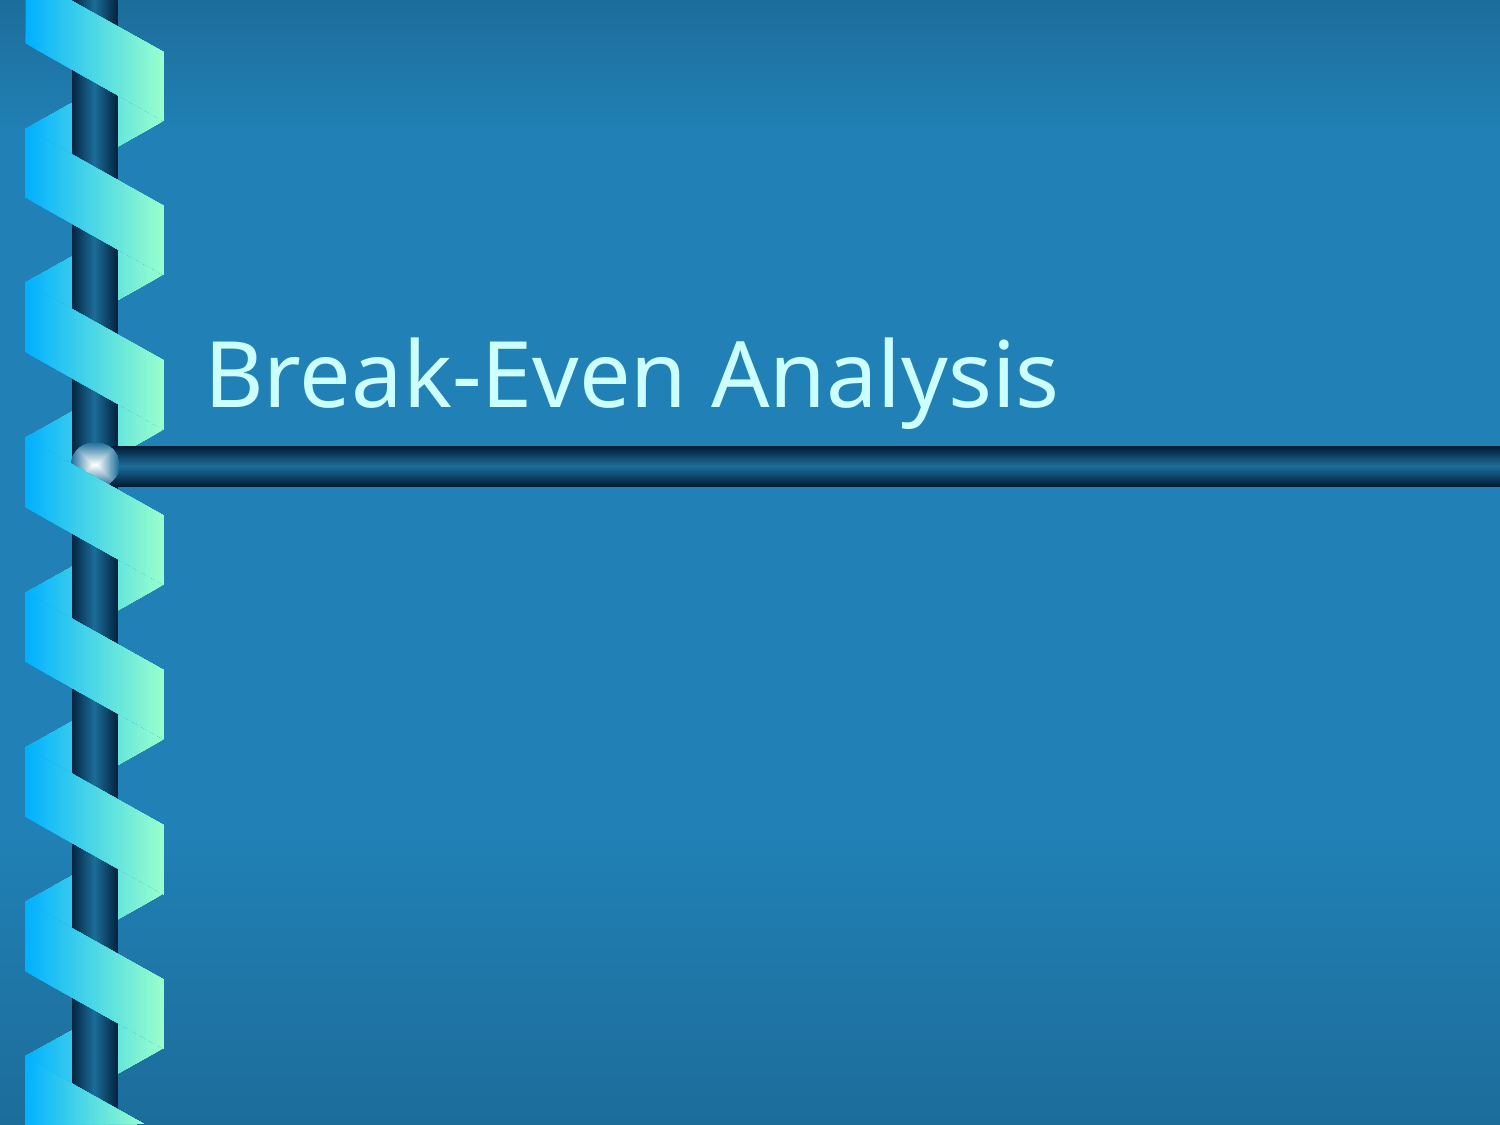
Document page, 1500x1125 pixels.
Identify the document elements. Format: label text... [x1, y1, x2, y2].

title Break-Even Analysis [189, 308, 1465, 434]
